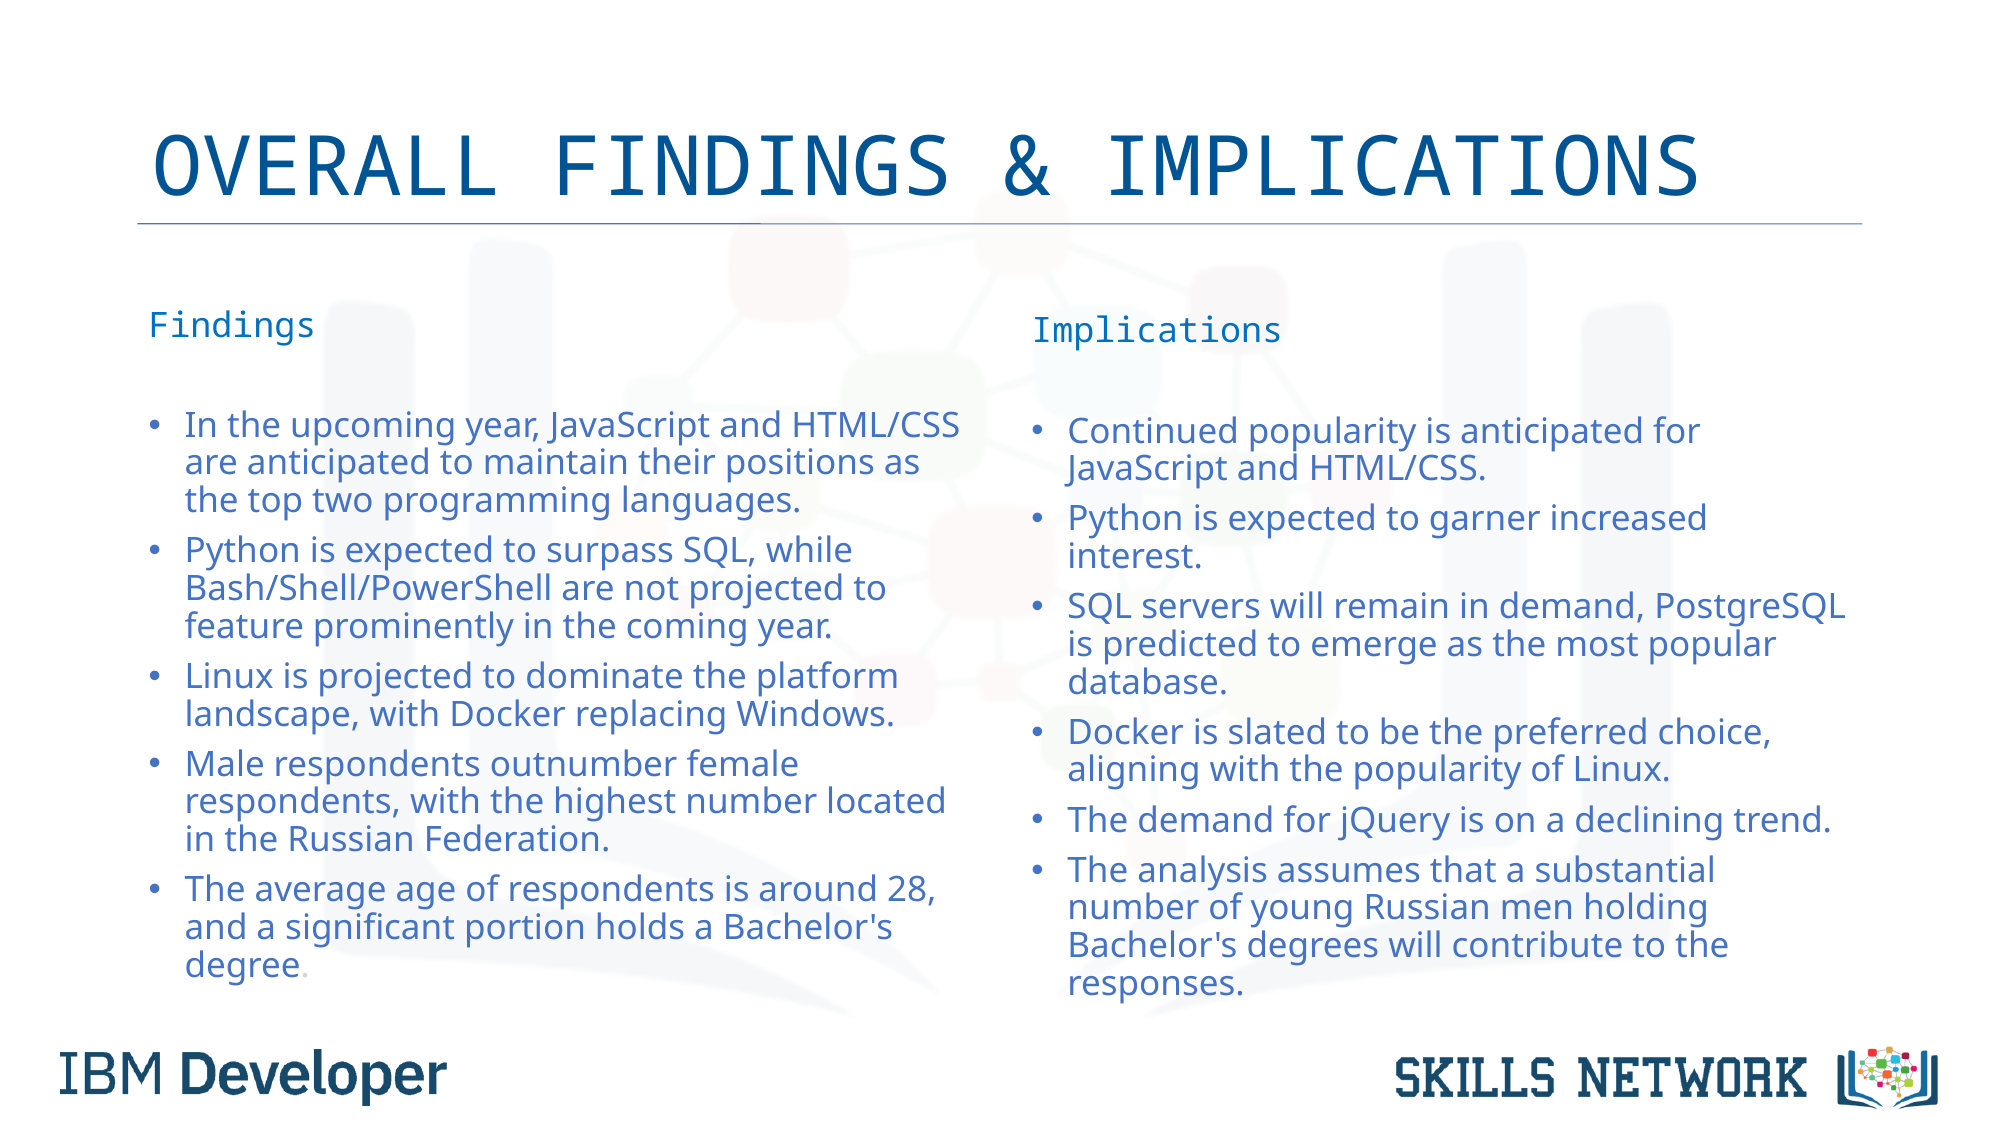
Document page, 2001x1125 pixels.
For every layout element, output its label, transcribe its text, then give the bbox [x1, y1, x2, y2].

list Findings In the upcoming year, JavaScript and HTML/CSS are anticipated to maintain their positions as the top two programming languages. Python is expected to surpass SQL, while Bash/Shell/PowerShell are not projected to feature prominently in the coming year. Linux is projected to dominate the platform landscape, with Docker replacing Windows. Male respondents outnumber female respondents, with the highest number located in the Russian Federation. The average age of respondents is around 28, and a significant portion holds a Bachelor's degree. [133, 299, 984, 1014]
picture [1390, 1045, 1945, 1111]
list Implications Continued popularity is anticipated for JavaScript and HTML/CSS. Python is expected to garner increased interest. SQL servers will remain in demand, PostgreSQL is predicted to emerge as the most popular database. Docker is slated to be the preferred choice, aligning with the popularity of Linux. The demand for jQuery is on a declining trend. The analysis assumes that a substantial number of young Russian men holding Bachelor's degrees will contribute to the responses. [1016, 305, 1867, 1019]
title OVERALL FINDINGS & IMPLICATIONS [137, 59, 1863, 278]
picture [55, 1045, 459, 1108]
